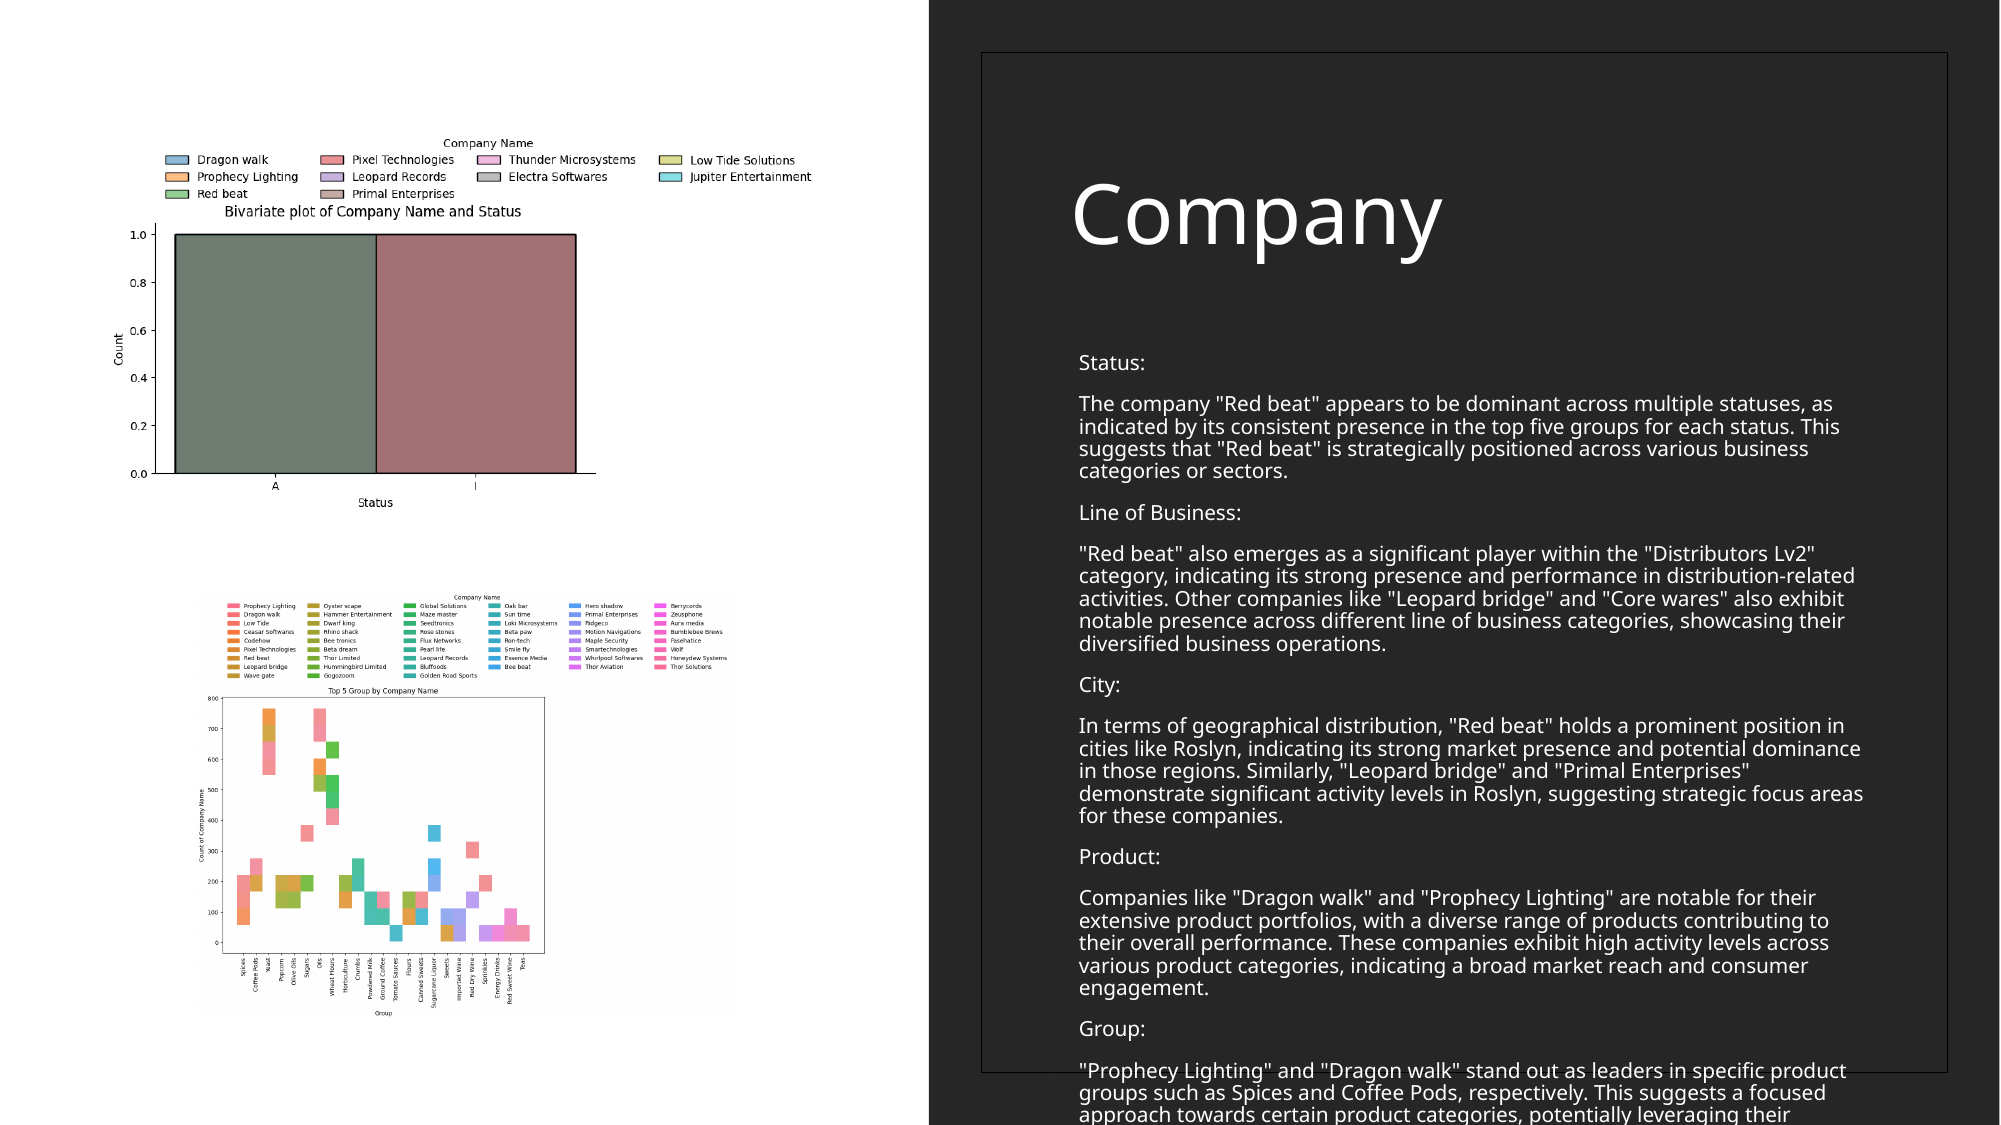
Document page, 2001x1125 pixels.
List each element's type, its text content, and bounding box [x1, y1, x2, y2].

picture [195, 588, 733, 1020]
text_box [928, 0, 2000, 1125]
text_box [0, 0, 928, 1125]
picture [105, 125, 824, 516]
text_box Company [1033, 105, 1895, 331]
text_box [981, 52, 1948, 1073]
list Status: The company "Red beat" appears to be dominant across multiple statuses, as indicated by its consistent presence in the top five groups for each status. This suggests that "Red beat" is strategically positioned across various business categories or sectors. Line of Business: "Red beat" also emerges as a significant player within the "Distributors Lv2" category, indicating its strong presence and performance in distribution-related activities. Other companies like "Leopard bridge" and "Core wares" also exhibit notable presence across different line of business categories, showcasing their diversified business operations. City: In terms of geographical distribution, "Red beat" holds a prominent position in cities like Roslyn, indicating its strong market presence and potential dominance in those regions. Similarly, "Leopard bridge" and "Primal Enterprises" demonstrate significant activity levels in Roslyn, suggesting strategic focus areas for these companies. Product: Companies like "Dragon walk" and "Prophecy Lighting" are notable for their extensive product portfolios, with a diverse range of products contributing to their overall performance. These companies exhibit high activity levels across various product categories, indicating a broad market reach and consumer engagement. Group: "Prophecy Lighting" and "Dragon walk" stand out as leaders in specific product groups such as Spices and Coffee Pods, respectively. This suggests a focused approach towards certain product categories, potentially leveraging their expertise or market opportunities in these segments. [1034, 345, 1895, 990]
